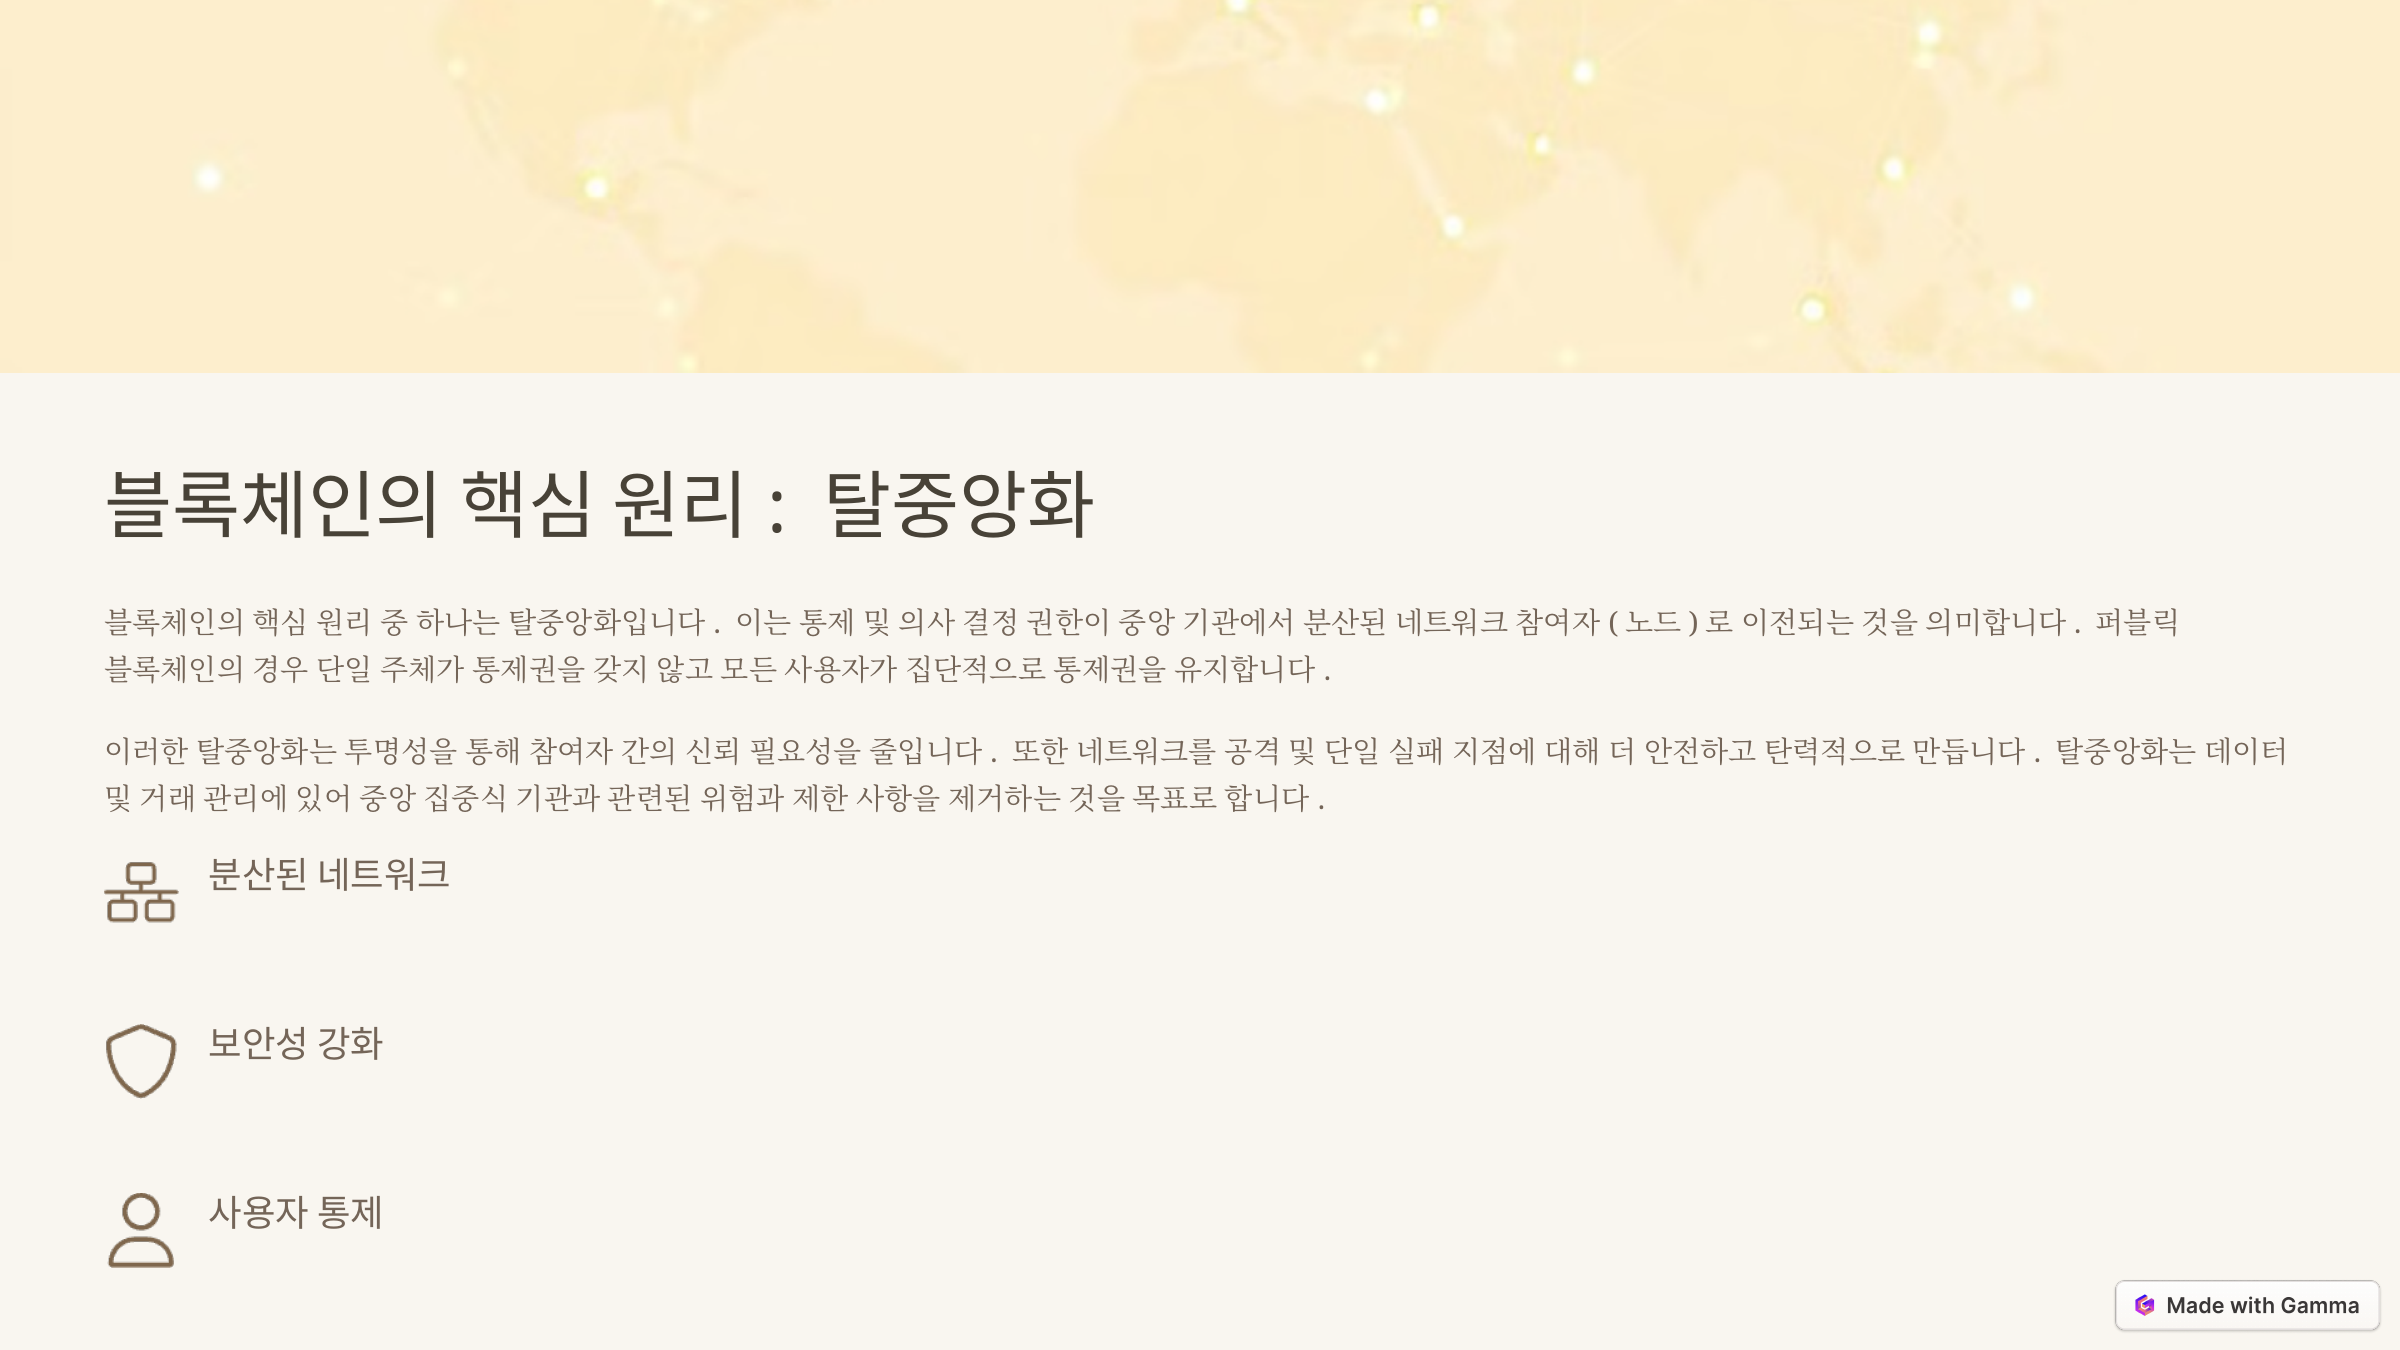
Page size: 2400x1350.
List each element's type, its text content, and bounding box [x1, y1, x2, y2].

picture [104, 1024, 179, 1099]
text_box 블록체인의 핵심 원리 중 하나는 탈중앙화입니다. 이는 통제 및 의사 결정 권한이 중앙 기관에서 분산된 네트워크 참여자(노드)로 이전되는 것을 의미합니다. 퍼블릭 블록체인의 경우 단일 주체가 통제권을 갖지 않고 모든 사용자가 집단적으로 통제권을 유지합니다. [104, 592, 2296, 688]
picture [2106, 1271, 2389, 1339]
picture [0, 0, 2400, 373]
picture [104, 855, 179, 930]
text_box 분산된 네트워크 [208, 849, 581, 897]
text_box 사용자 통제 [208, 1188, 581, 1235]
picture [104, 1193, 179, 1268]
text_box 보안성 강화 [208, 1019, 581, 1066]
text_box 블록체인의 핵심 원리: 탈중앙화 [104, 454, 1077, 548]
text_box 이러한 탈중앙화는 투명성을 통해 참여자 간의 신뢰 필요성을 줄입니다. 또한 네트워크를 공격 및 단일 실패 지점에 대해 더 안전하고 탄력적으로 만듭니다. 탈중앙화는 데이터 및 거래 관리에 있어 중앙 집중식 기관과 관련된 위험과 제한 사항을 제거하는 것을 목표로 합니다. [104, 721, 2296, 817]
